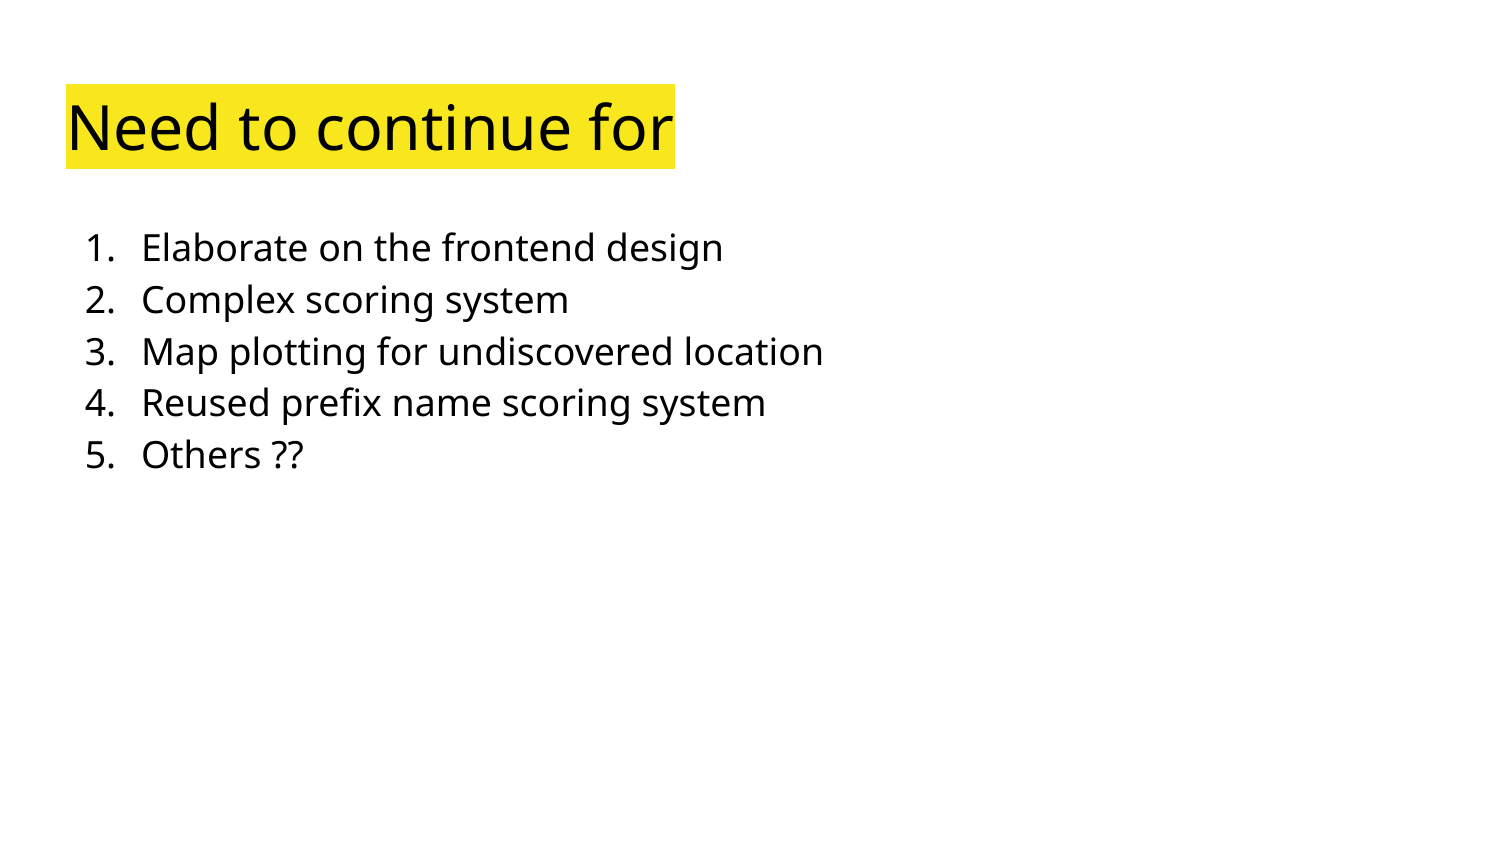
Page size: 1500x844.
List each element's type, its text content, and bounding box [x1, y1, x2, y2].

title Need to continue for [51, 72, 1449, 167]
list Elaborate on the frontend design Complex scoring system Map plotting for undiscovered location Reused prefix name scoring system Others ?? [51, 202, 1449, 750]
